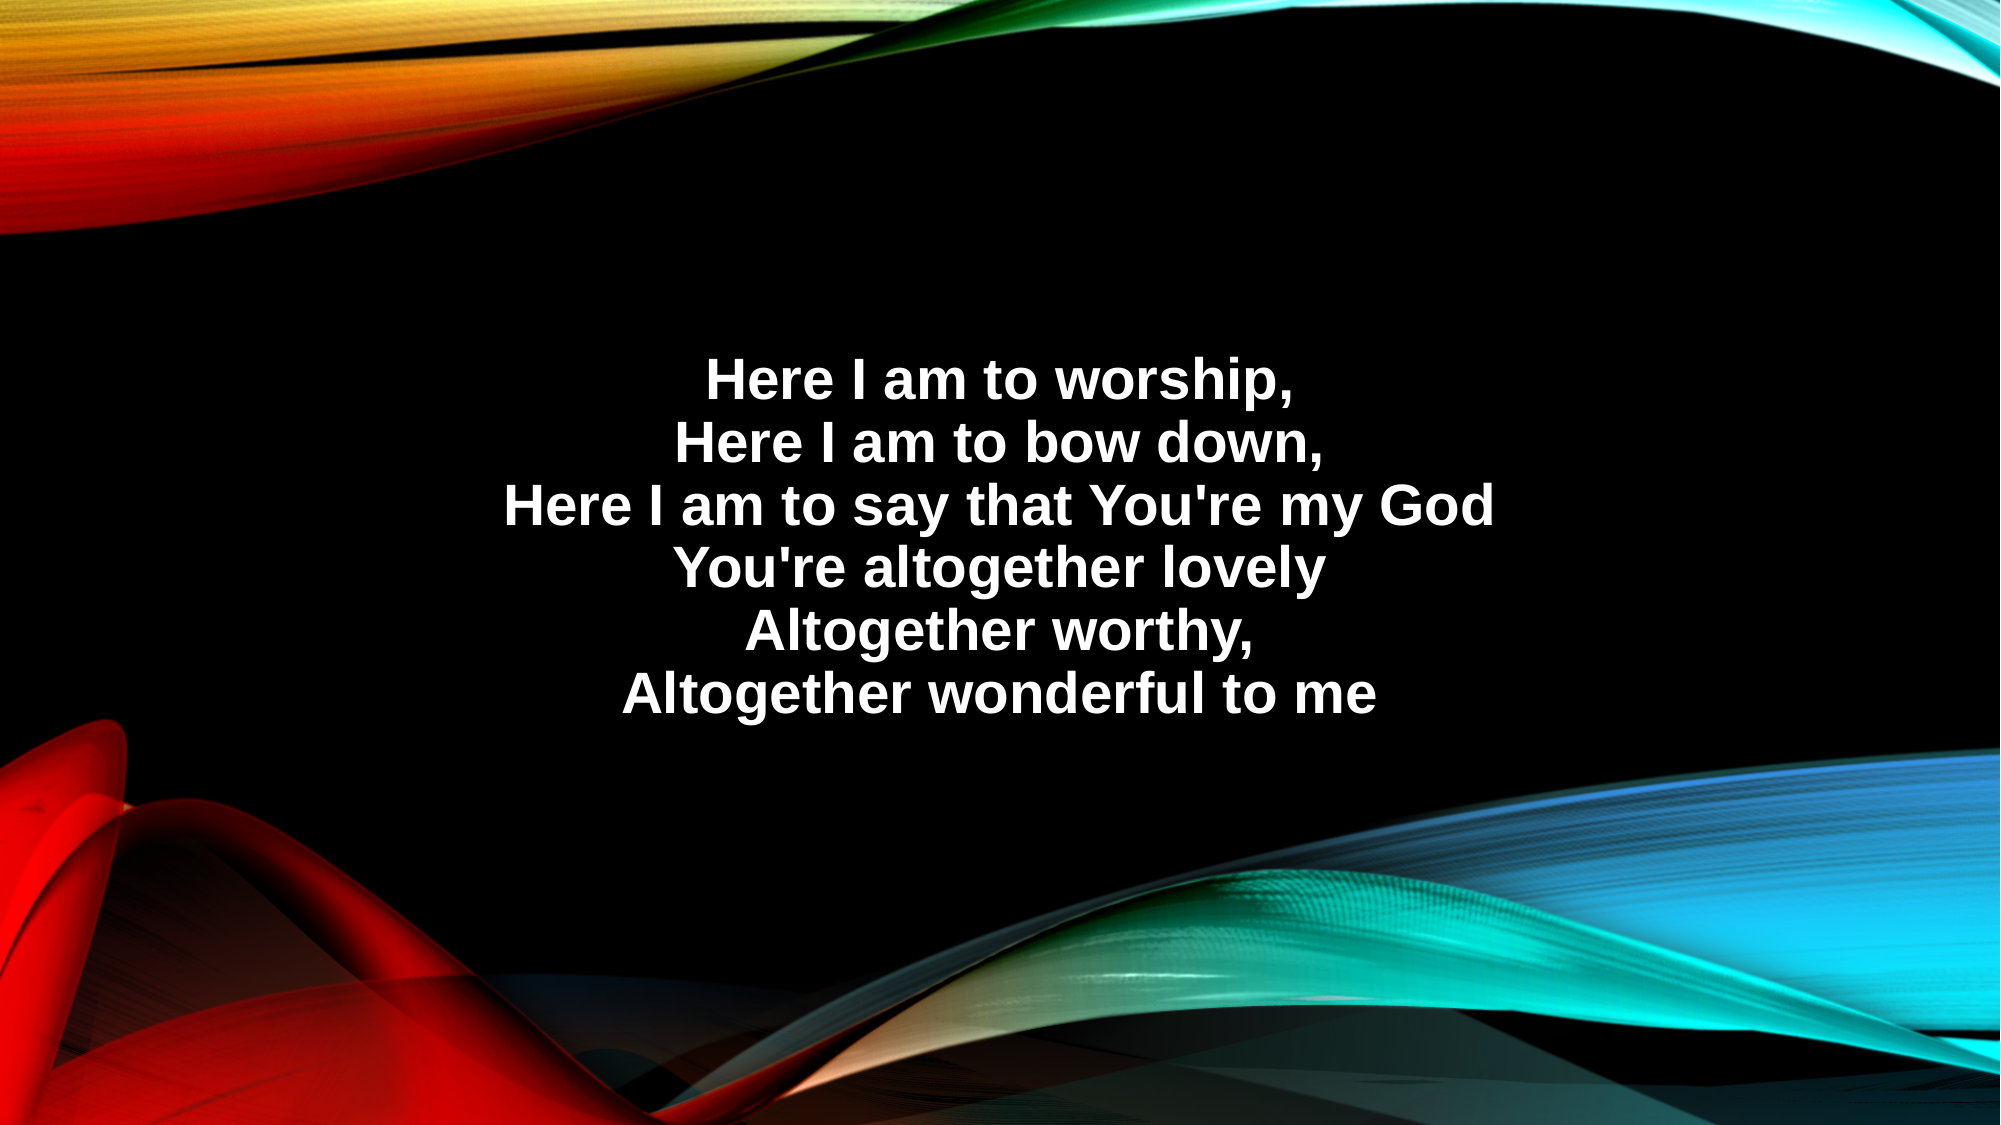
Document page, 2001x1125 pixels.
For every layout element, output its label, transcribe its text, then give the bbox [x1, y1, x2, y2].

subtitle Here I am to worship, Here I am to bow down, Here I am to say that You're my God You're altogether lovely Altogether worthy, Altogether wonderful to me [0, 0, 2000, 1125]
